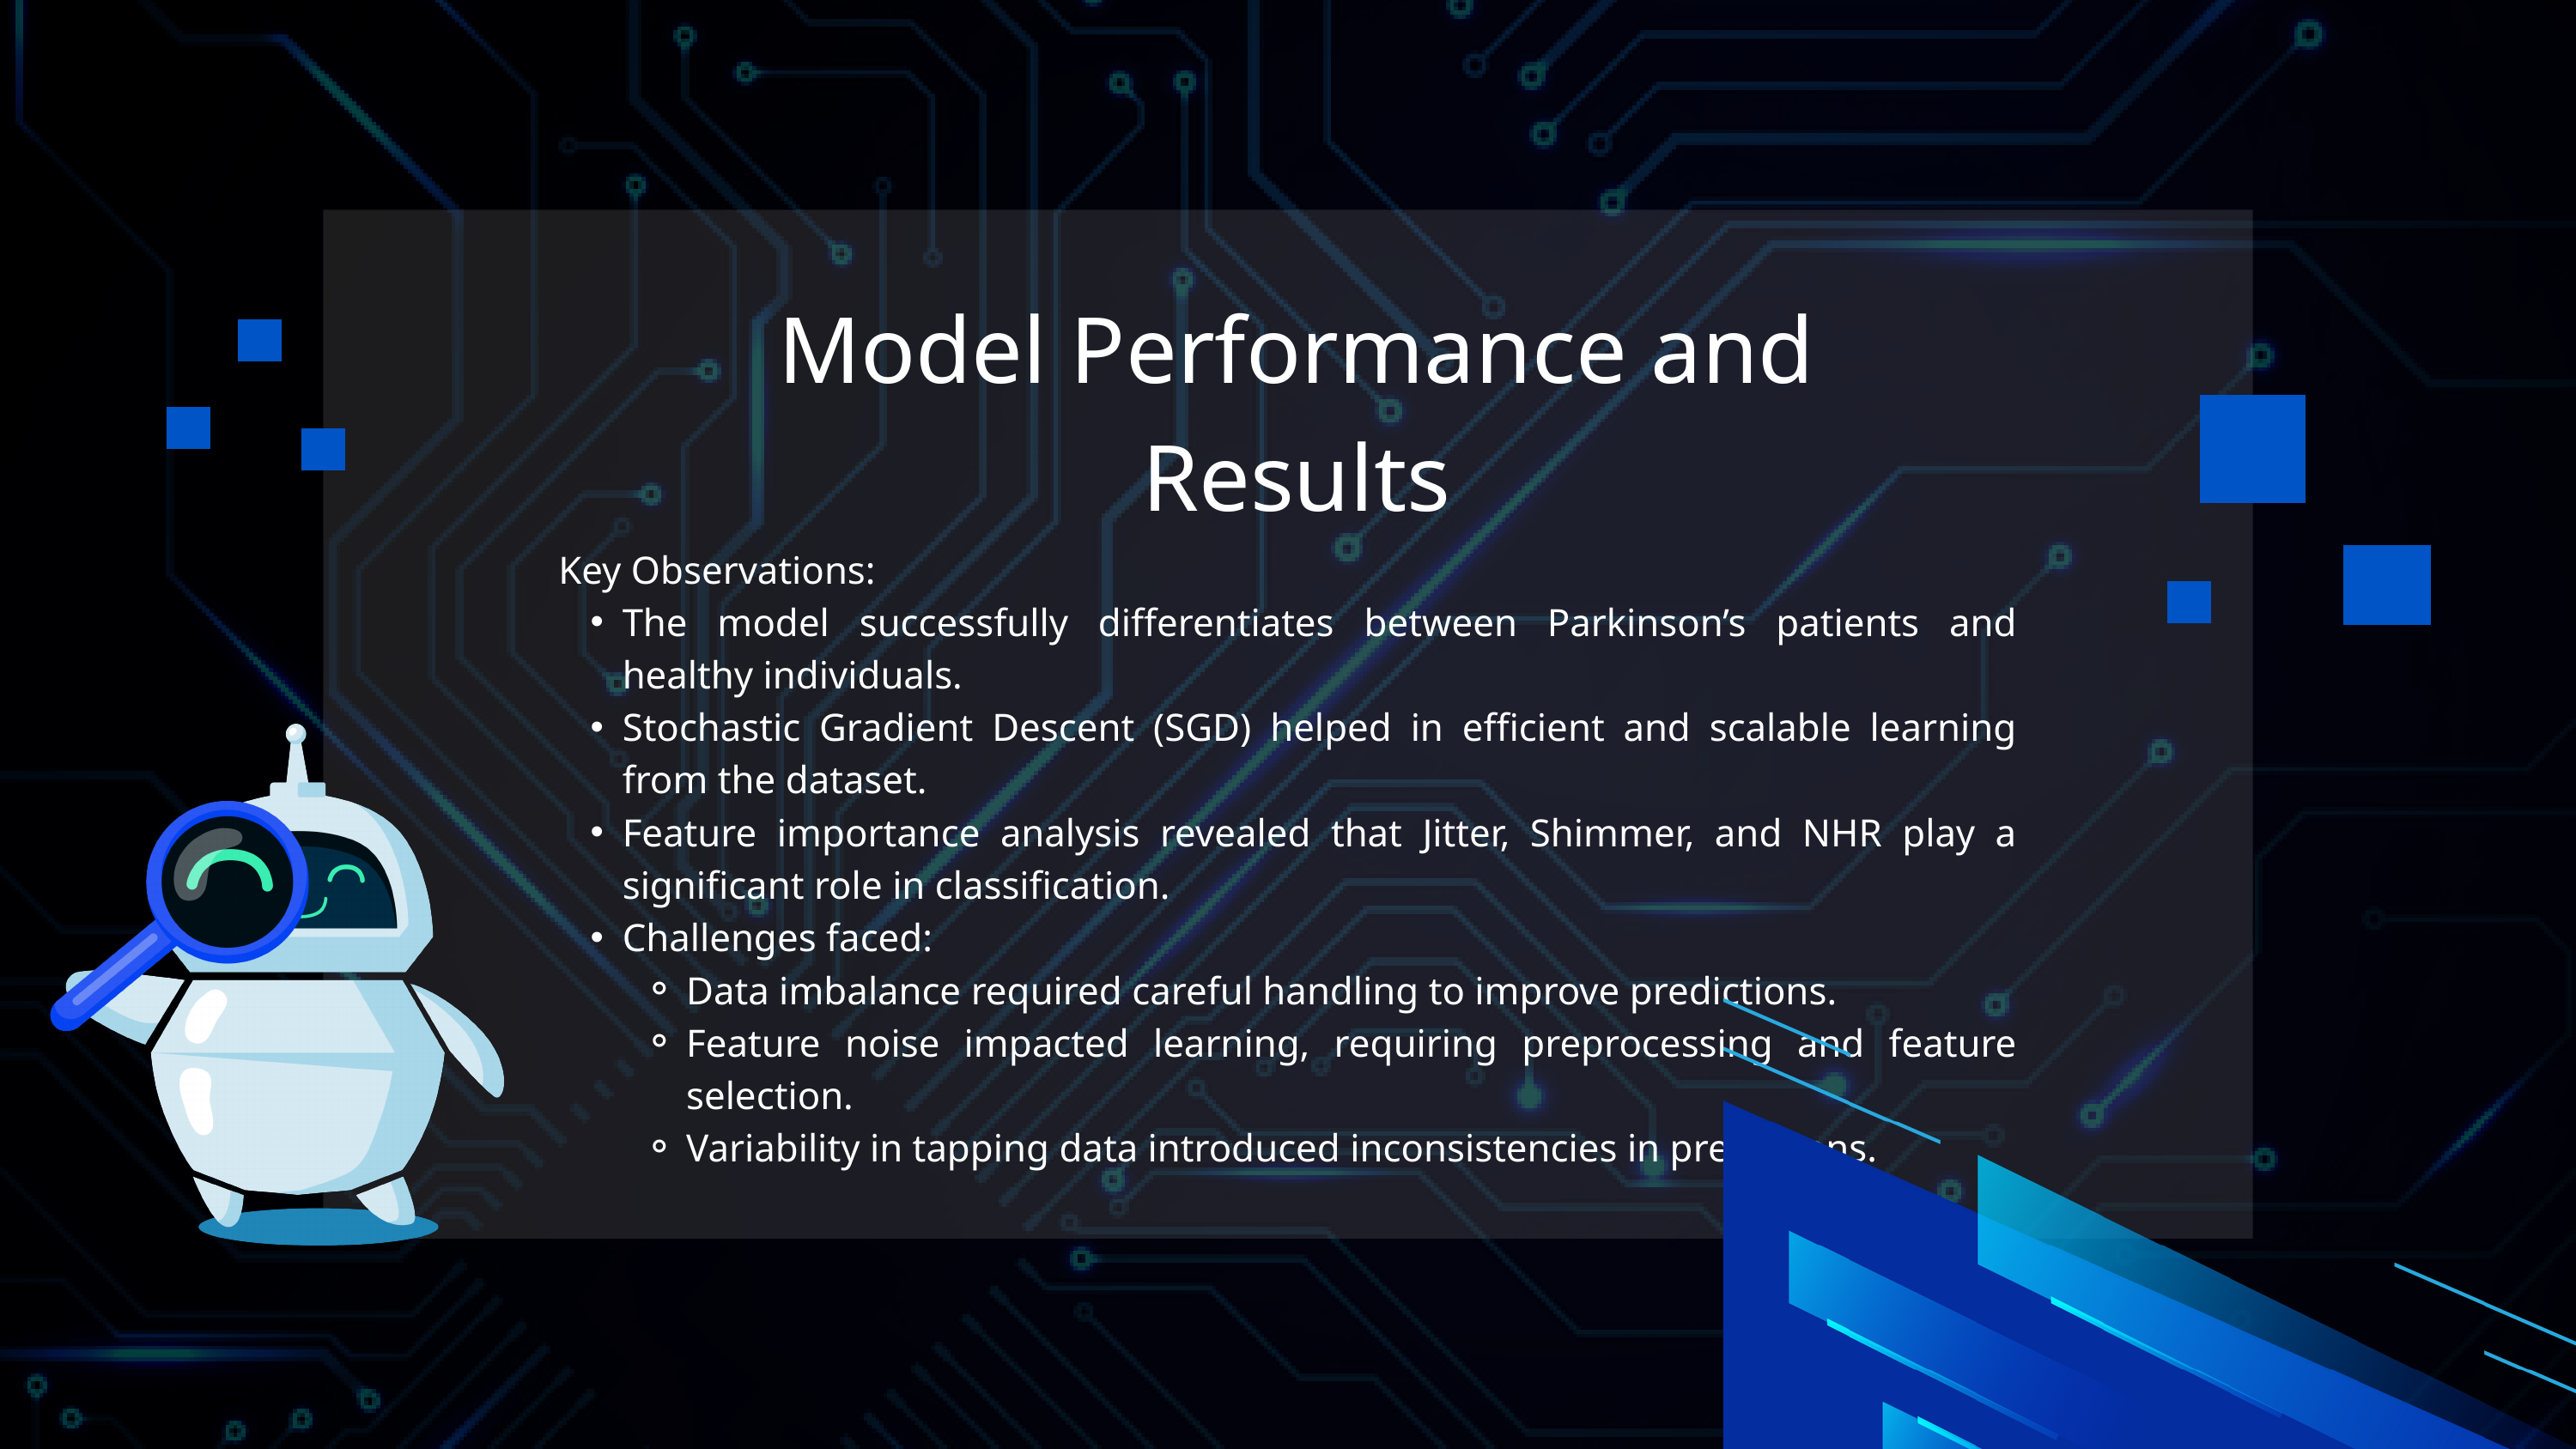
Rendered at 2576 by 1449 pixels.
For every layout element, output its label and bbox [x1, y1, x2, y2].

text_box [0, 0, 2576, 1449]
text_box [237, 318, 283, 361]
text_box [166, 406, 211, 450]
text_box [301, 427, 345, 471]
text_box [48, 724, 515, 1246]
text_box [2166, 580, 2212, 624]
text_box [1722, 997, 2576, 1449]
text_box [323, 209, 2253, 1240]
text_box [2342, 545, 2432, 626]
text_box [2200, 394, 2306, 504]
